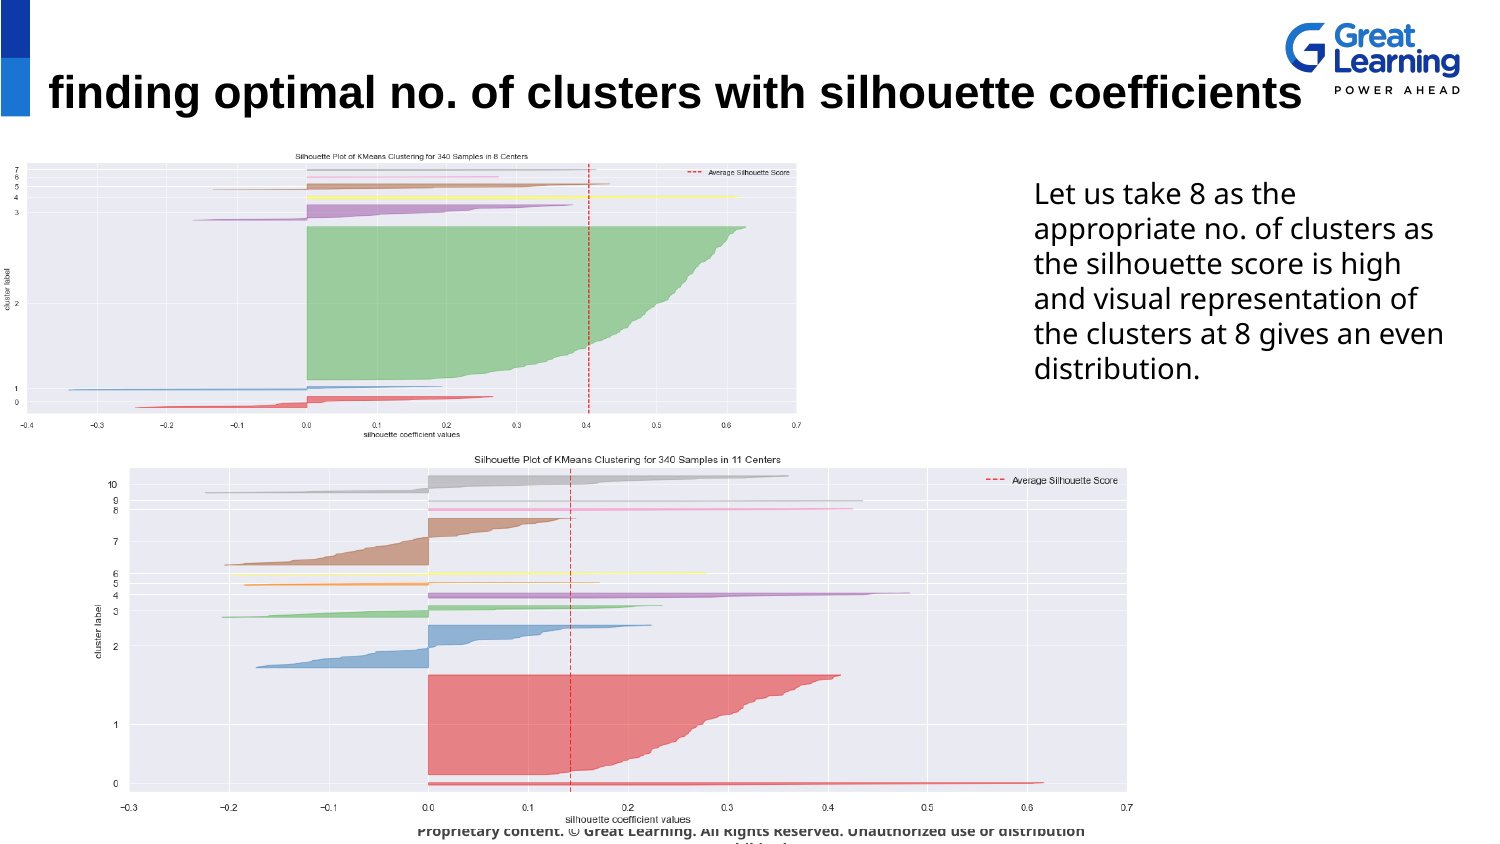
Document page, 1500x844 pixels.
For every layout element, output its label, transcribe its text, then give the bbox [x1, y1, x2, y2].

title finding optimal no. of clusters with silhouette coefficients [33, 47, 1431, 142]
text_box Let us take 8 as the appropriate no. of clusters as the silhouette score is high and visual representation of the clusters at 8 gives an even distribution. [1019, 168, 1476, 393]
picture [89, 449, 1139, 829]
picture [0, 149, 806, 442]
picture [1258, 11, 1487, 106]
